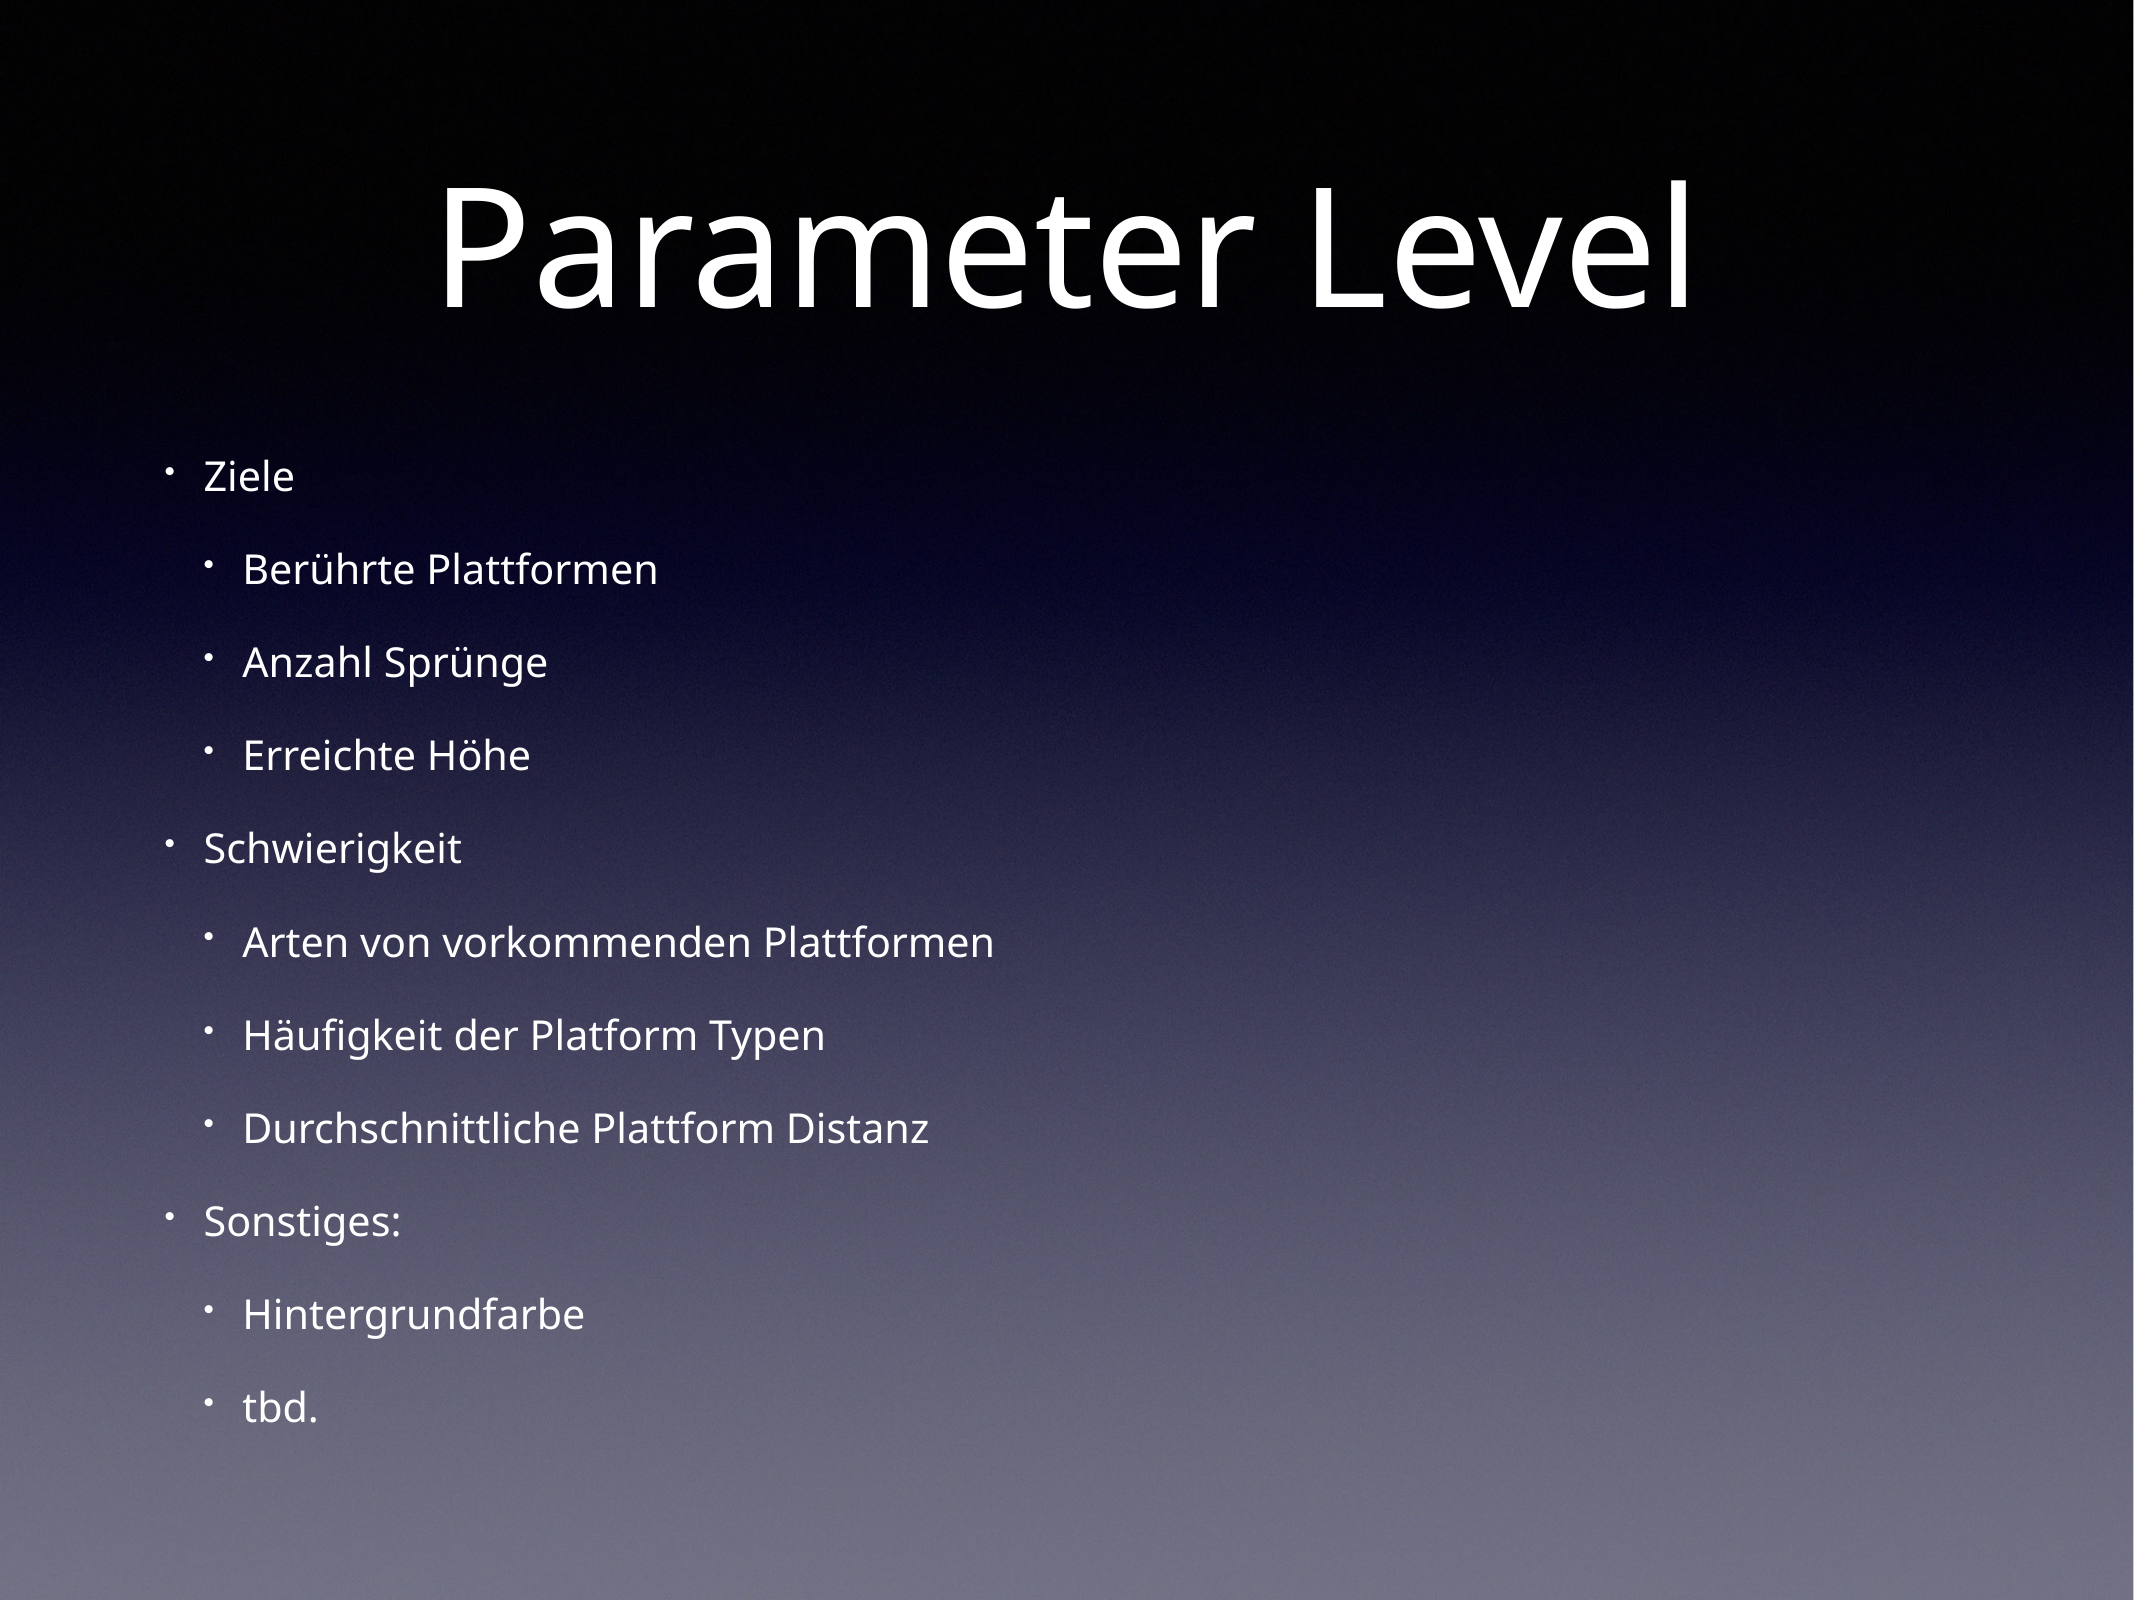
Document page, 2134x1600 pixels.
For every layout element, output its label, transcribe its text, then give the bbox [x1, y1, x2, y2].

picture [0, 0, 2134, 1600]
title Parameter Level [155, 66, 1978, 416]
list Ziele Berührte Plattformen Anzahl Sprünge Erreichte Höhe Schwierigkeit Arten von vorkommenden Plattformen Häufigkeit der Platform Typen Durchschnittliche Plattform Distanz Sonstiges: Hintergrundfarbe tbd. [155, 424, 1978, 1457]
